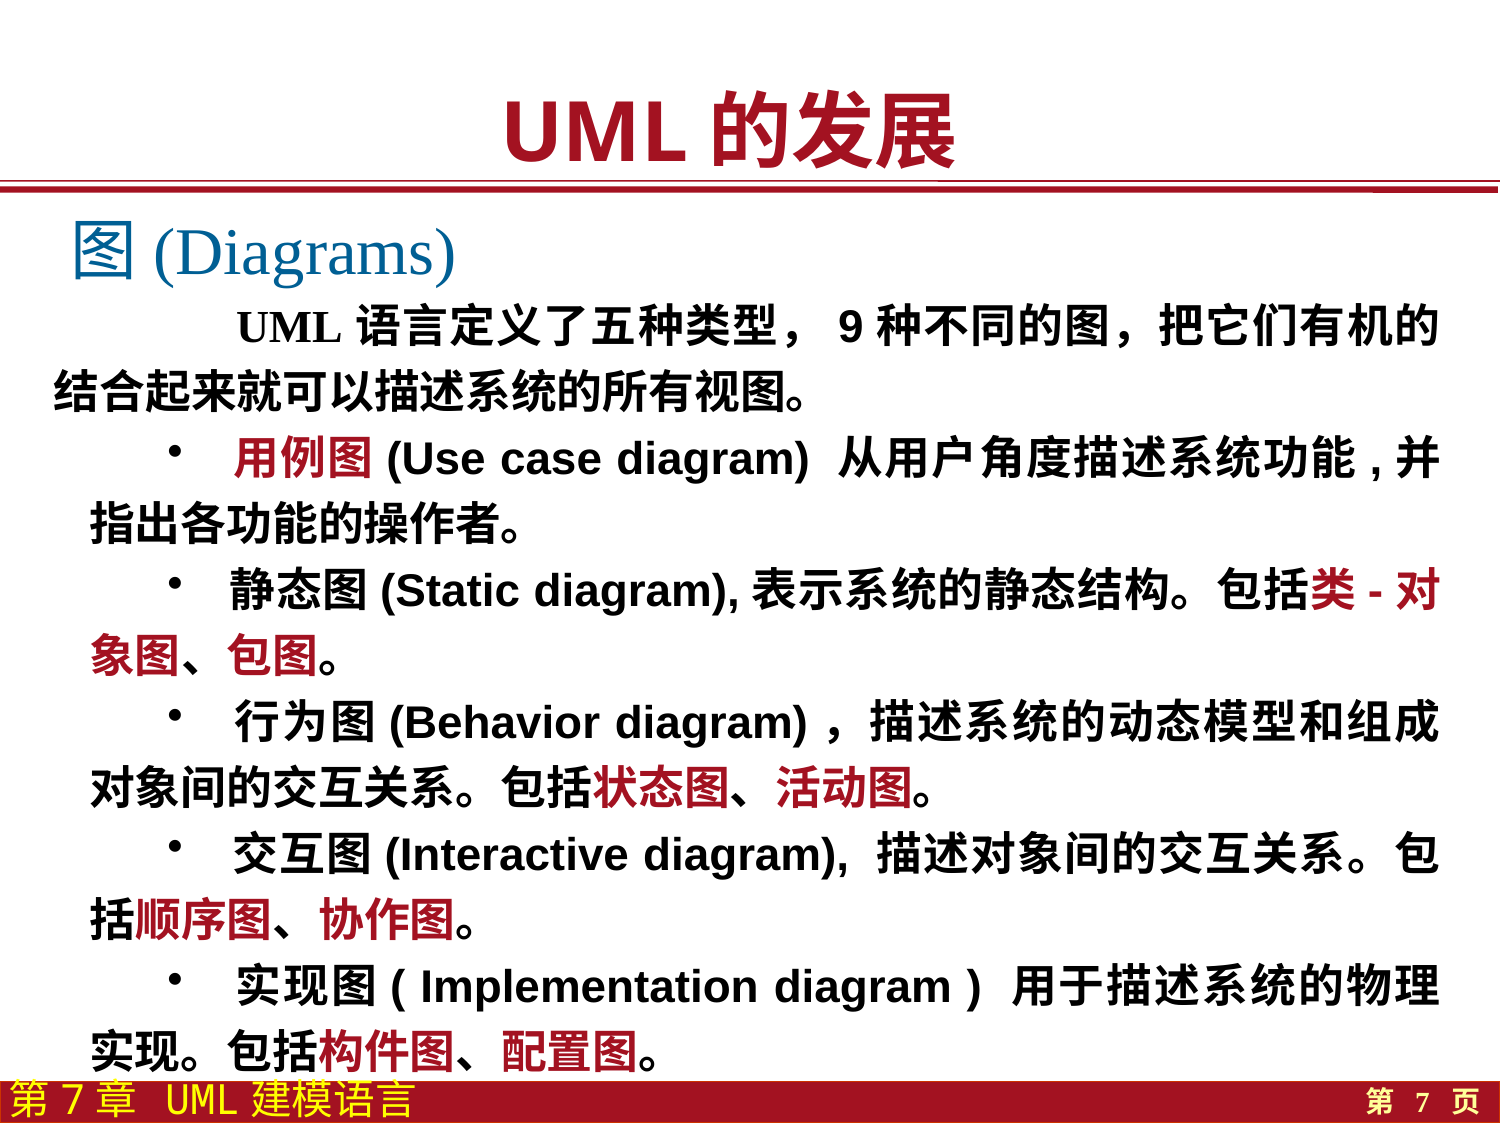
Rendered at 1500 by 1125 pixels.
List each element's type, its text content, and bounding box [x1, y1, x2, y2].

text_box 图(Diagrams) [55, 200, 514, 296]
text_box UML语言定义了五种类型，9种不同的图，把它们有机的结合起来就可以描述系统的所有视图。 用例图(Use case diagram) 从用户角度描述系统功能,并指出各功能的操作者。 静态图(Static diagram),表示系统的静态结构。包括类-对象图、包图。 行为图(Behavior diagram)，描述系统的动态模型和组成对象间的交互关系。包括状态图、活动图。 交互图(Interactive diagram), 描述对象间的交互关系。包括顺序图、协作图。 实现图( Implementation diagram ) 用于描述系统的物理实现。包括构件图、配置图。 [39, 278, 1456, 1085]
text_box UML的发展 [304, 71, 1153, 186]
